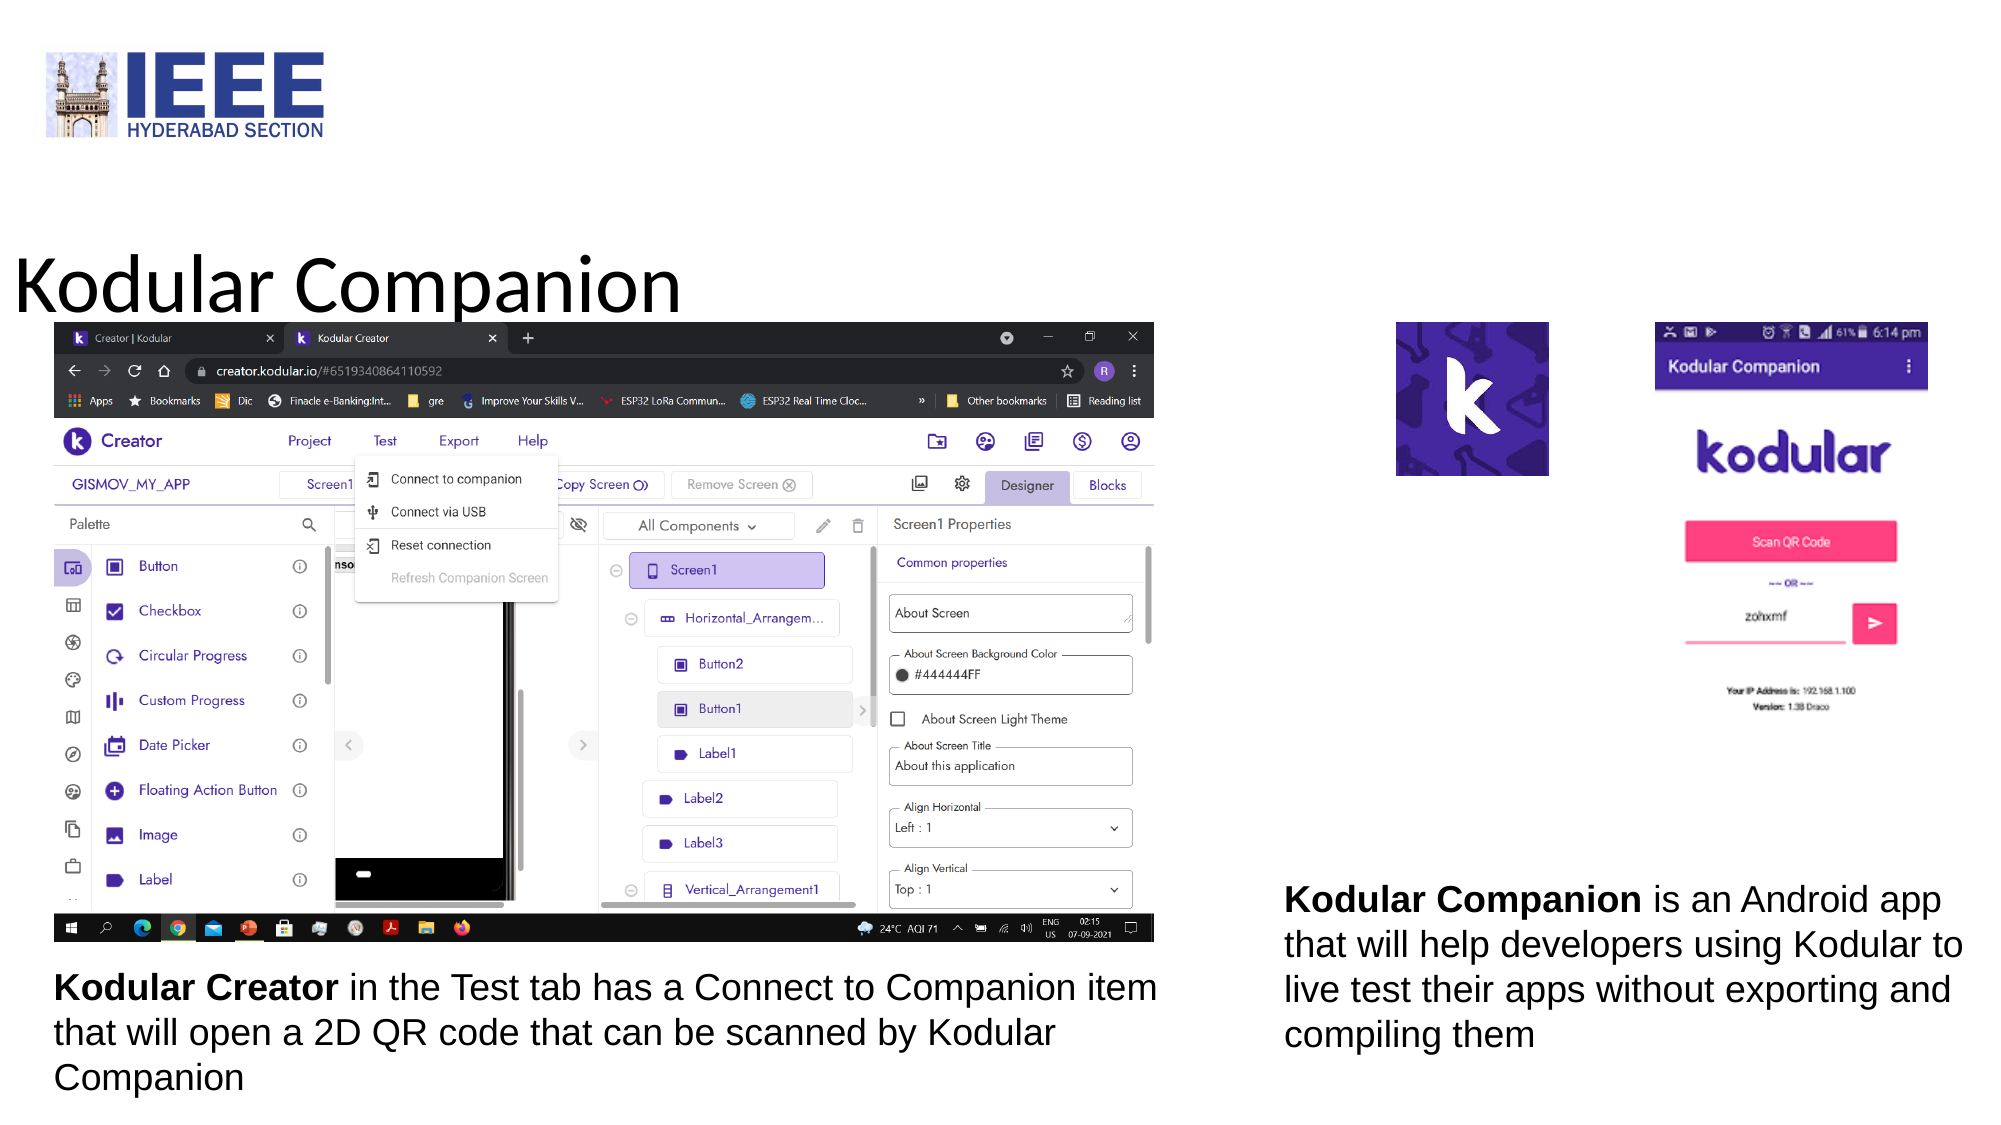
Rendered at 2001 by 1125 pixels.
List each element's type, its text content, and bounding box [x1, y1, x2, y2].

text_box Kodular Companion is an Android app that will help developers using Kodular to live test their apps without exporting and compiling them [1269, 867, 2000, 1063]
picture [1395, 322, 1549, 476]
picture [39, 43, 330, 144]
text_box Kodular Creator in the Test tab has a Connect to Companion item that will open a 2D QR code that can be scanned by Kodular Companion [39, 910, 1238, 1106]
picture [54, 322, 1154, 942]
text_box Kodular Companion [0, 172, 783, 337]
picture [1655, 322, 1928, 776]
